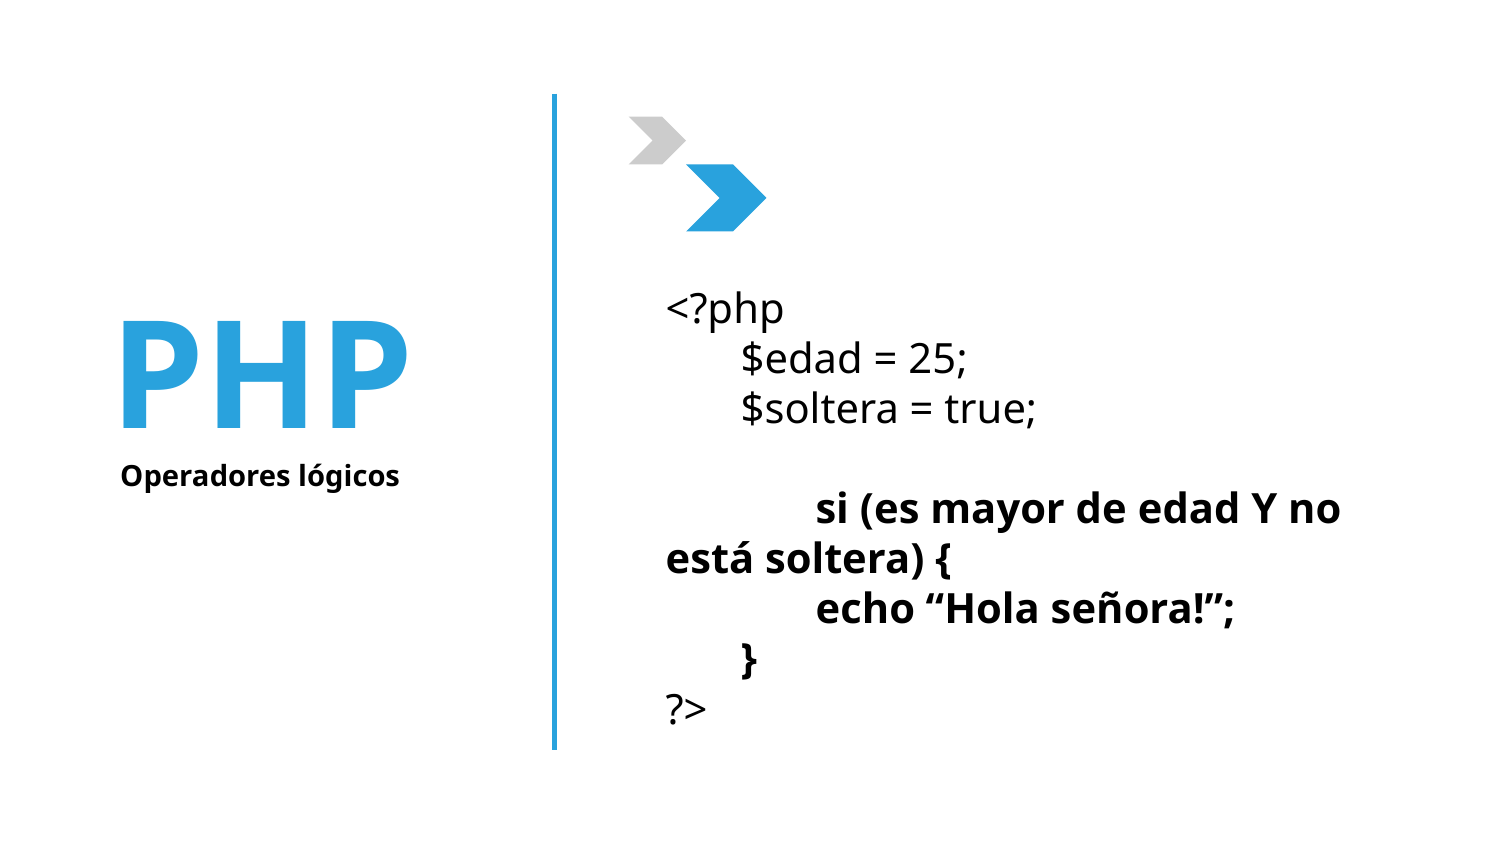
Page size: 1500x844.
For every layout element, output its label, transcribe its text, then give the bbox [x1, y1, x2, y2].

text_box [686, 164, 767, 232]
text_box <?php $edad = 25; $soltera = true; si (es mayor de edad Y no está soltera) { echo “Hola señora!”; } ?> [650, 267, 1453, 745]
text_box Operadores lógicos [105, 442, 494, 548]
text_box PHP [95, 263, 484, 443]
text_box [628, 116, 687, 165]
